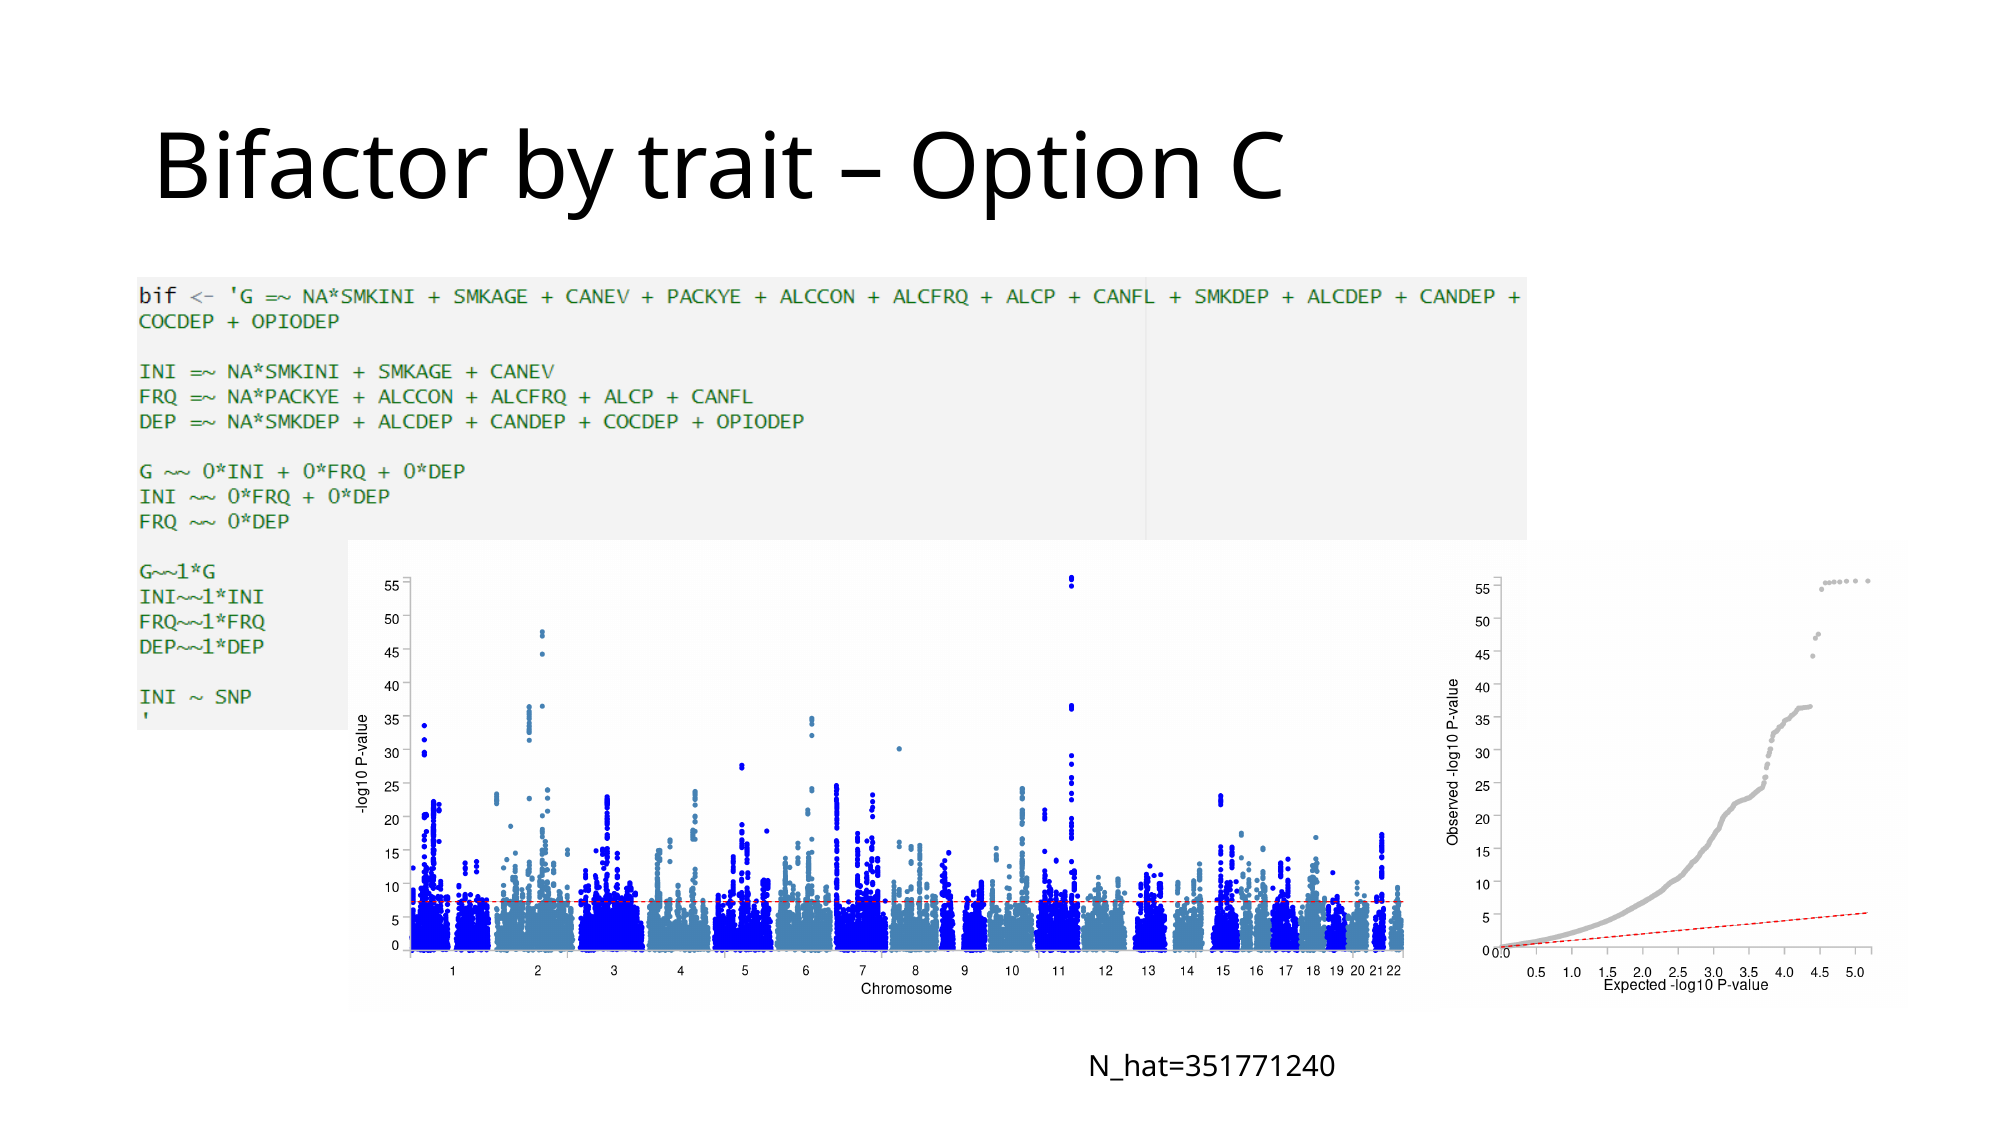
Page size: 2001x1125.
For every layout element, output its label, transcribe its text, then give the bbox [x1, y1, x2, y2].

title Bifactor by trait – Option C [137, 59, 1863, 278]
text_box N_hat=351771240 [1073, 1039, 1378, 1090]
picture [136, 276, 1908, 1012]
